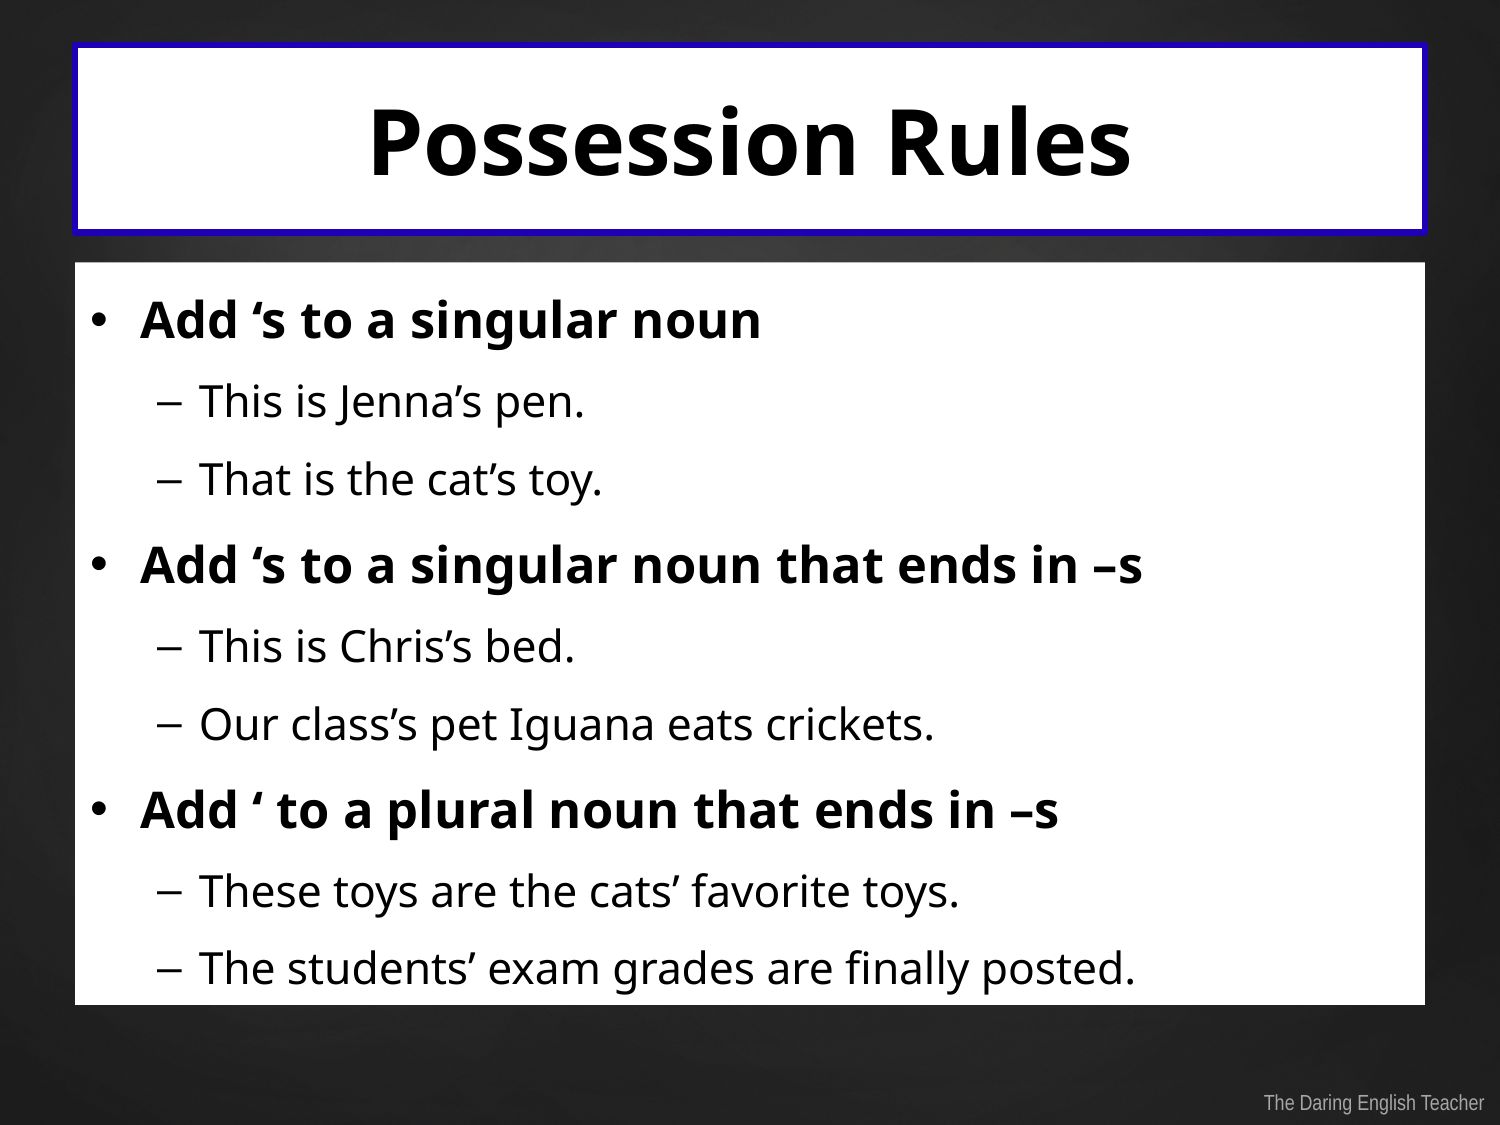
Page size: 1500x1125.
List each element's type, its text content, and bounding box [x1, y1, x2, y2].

picture [0, 0, 1500, 1125]
list Add ‘s to a singular noun This is Jenna’s pen. That is the cat’s toy. Add ‘s to a singular noun that ends in –s This is Chris’s bed. Our class’s pet Iguana eats crickets. Add ‘ to a plural noun that ends in –s These toys are the cats’ favorite toys. The students’ exam grades are finally posted. [75, 262, 1425, 1005]
title Possession Rules [75, 45, 1425, 233]
